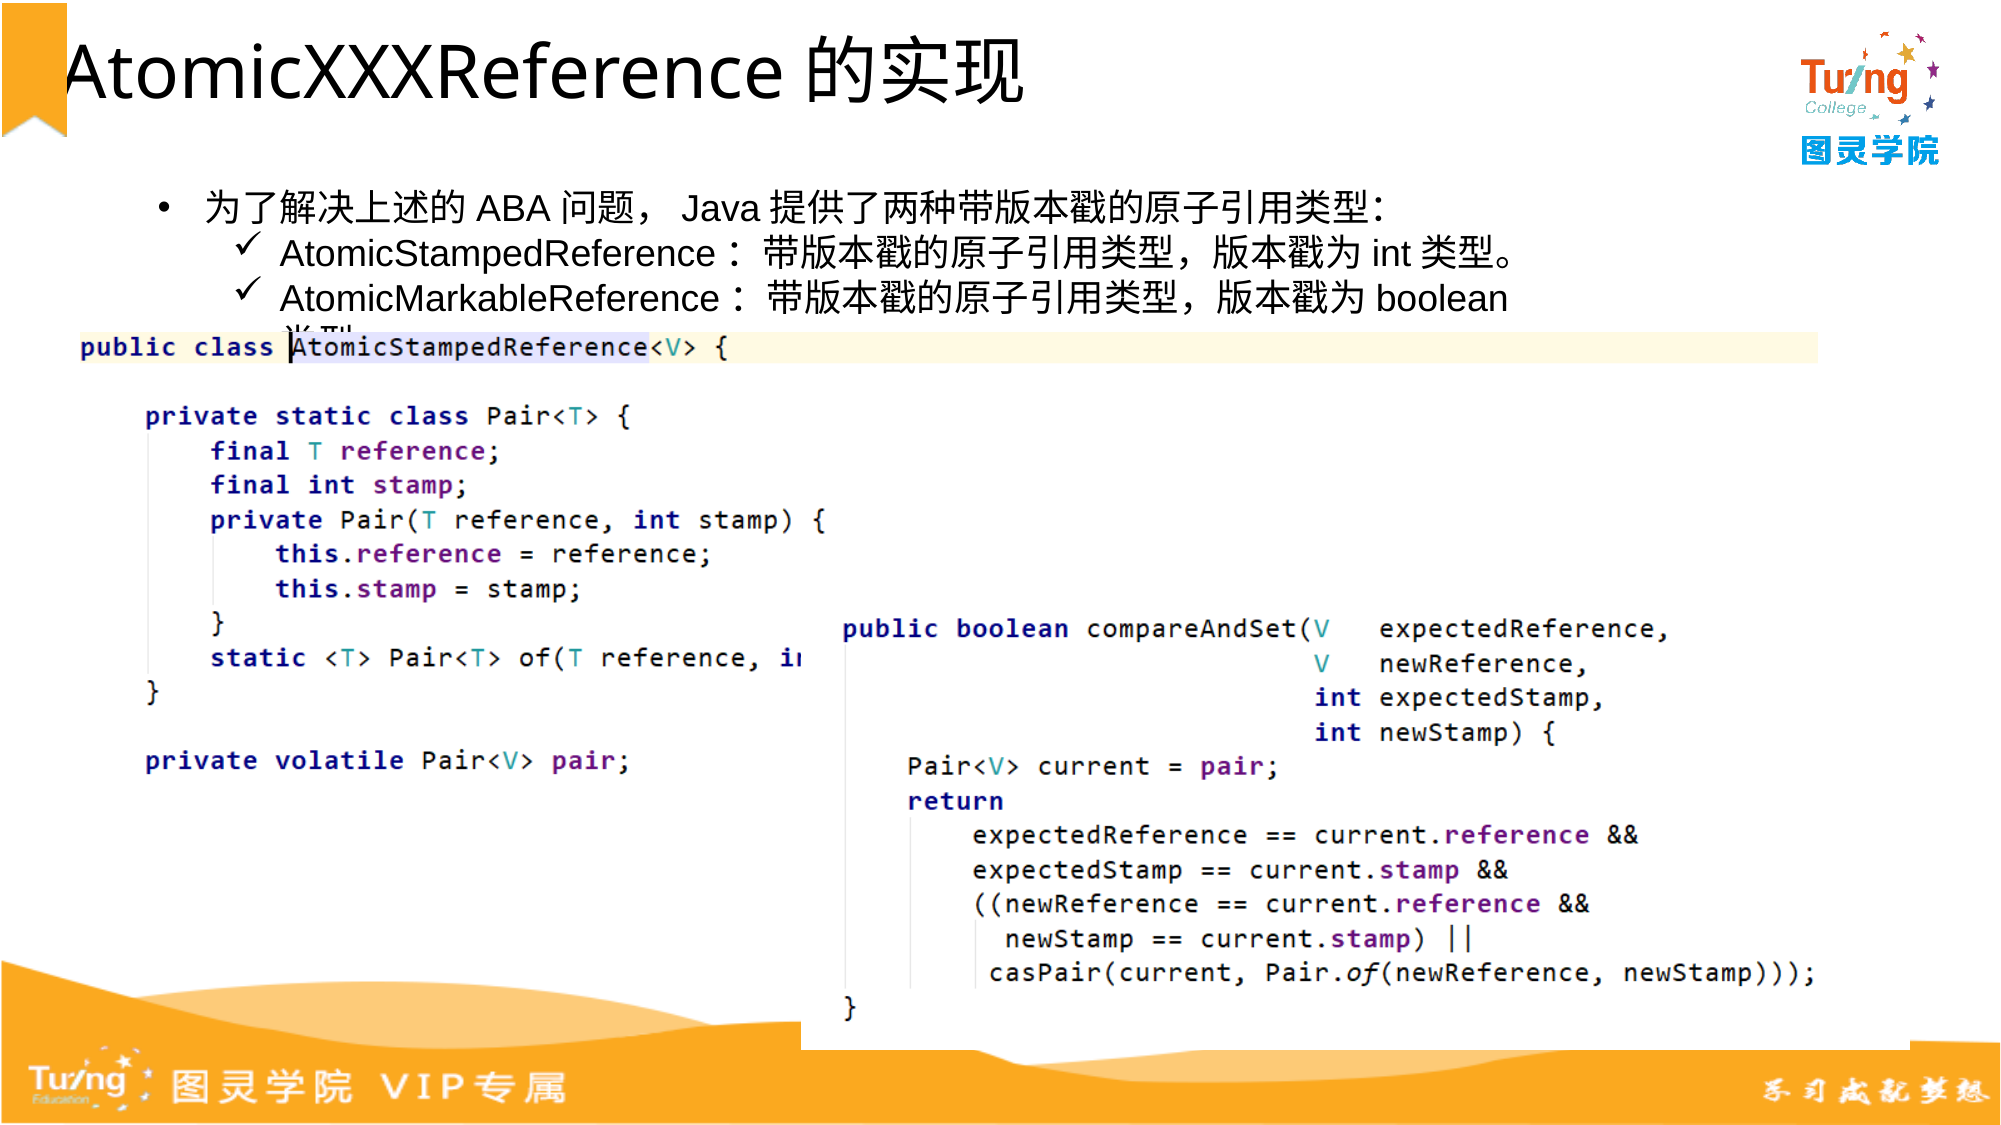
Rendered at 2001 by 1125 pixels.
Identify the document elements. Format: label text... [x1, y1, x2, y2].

text_box 为了解决上述的ABA问题，Java提供了两种带版本戳的原子引用类型： AtomicStampedReference：带版本戳的原子引用类型，版本戳为int类型。 AtomicMarkableReference：带版本戳的原子引用类型，版本戳为boolean类型。 [142, 177, 1549, 332]
picture [0, 0, 2001, 1125]
text_box AtomicXXXReference的实现 [67, 17, 1043, 122]
